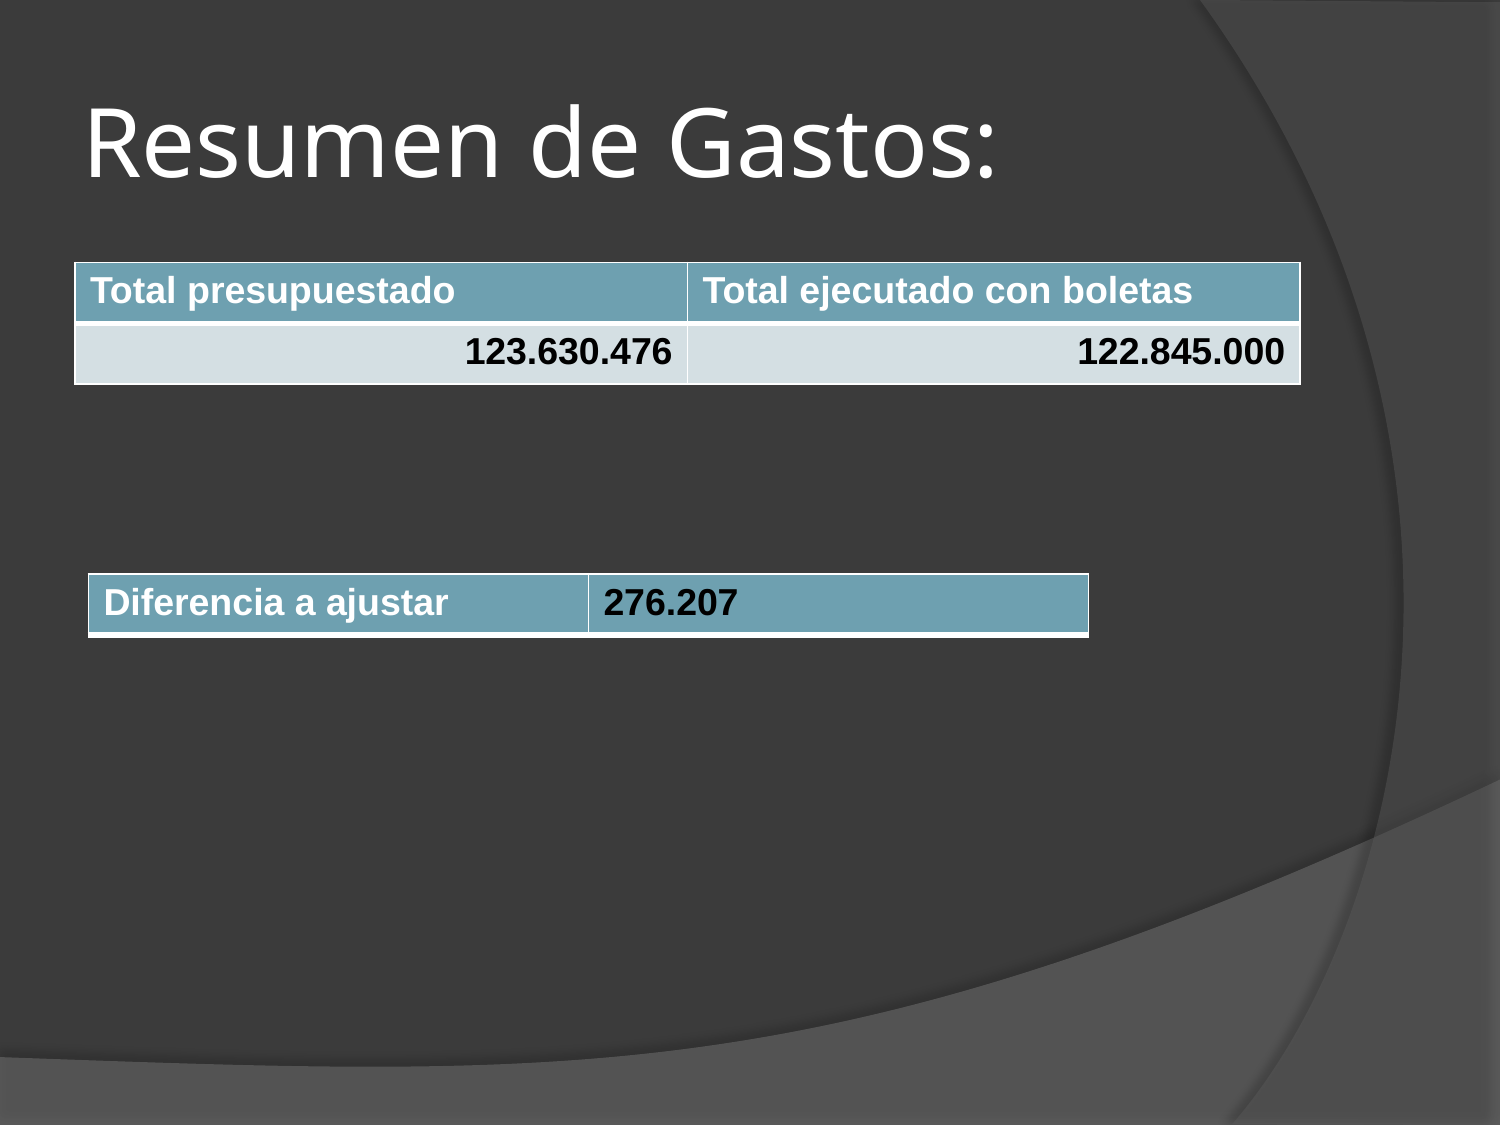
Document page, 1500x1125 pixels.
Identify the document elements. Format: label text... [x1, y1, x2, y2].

title Resumen de Gastos: [75, 45, 1300, 233]
table_cell 123.630.476 [76, 326, 687, 383]
table_header Total presupuestado [76, 263, 687, 321]
table_header Diferencia a ajustar [89, 575, 588, 632]
table_header Total ejecutado con boletas [688, 263, 1299, 321]
table_cell 122.845.000 [688, 326, 1299, 383]
table_header 276.207 [589, 575, 1088, 632]
